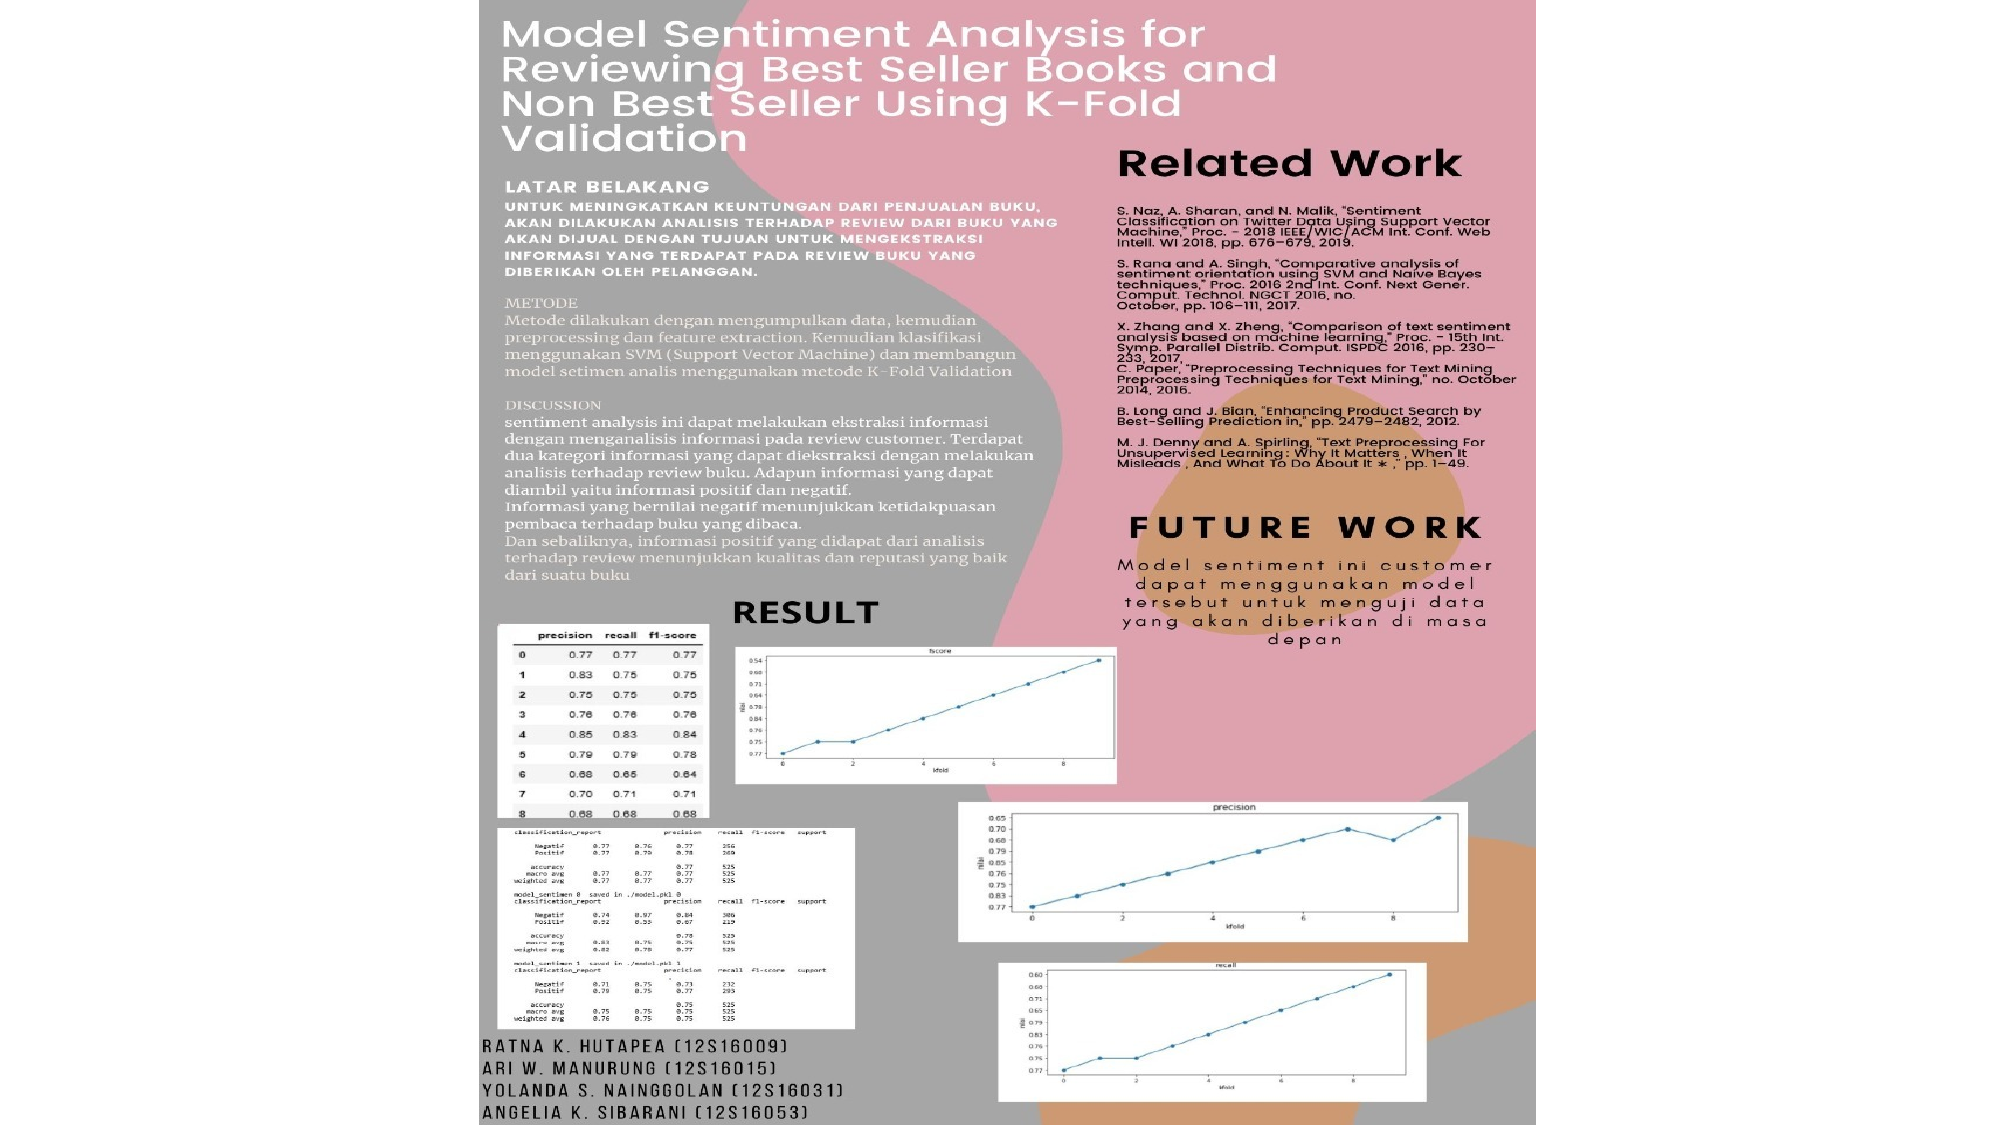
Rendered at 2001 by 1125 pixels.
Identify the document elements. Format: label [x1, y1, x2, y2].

picture [479, 0, 1536, 1125]
